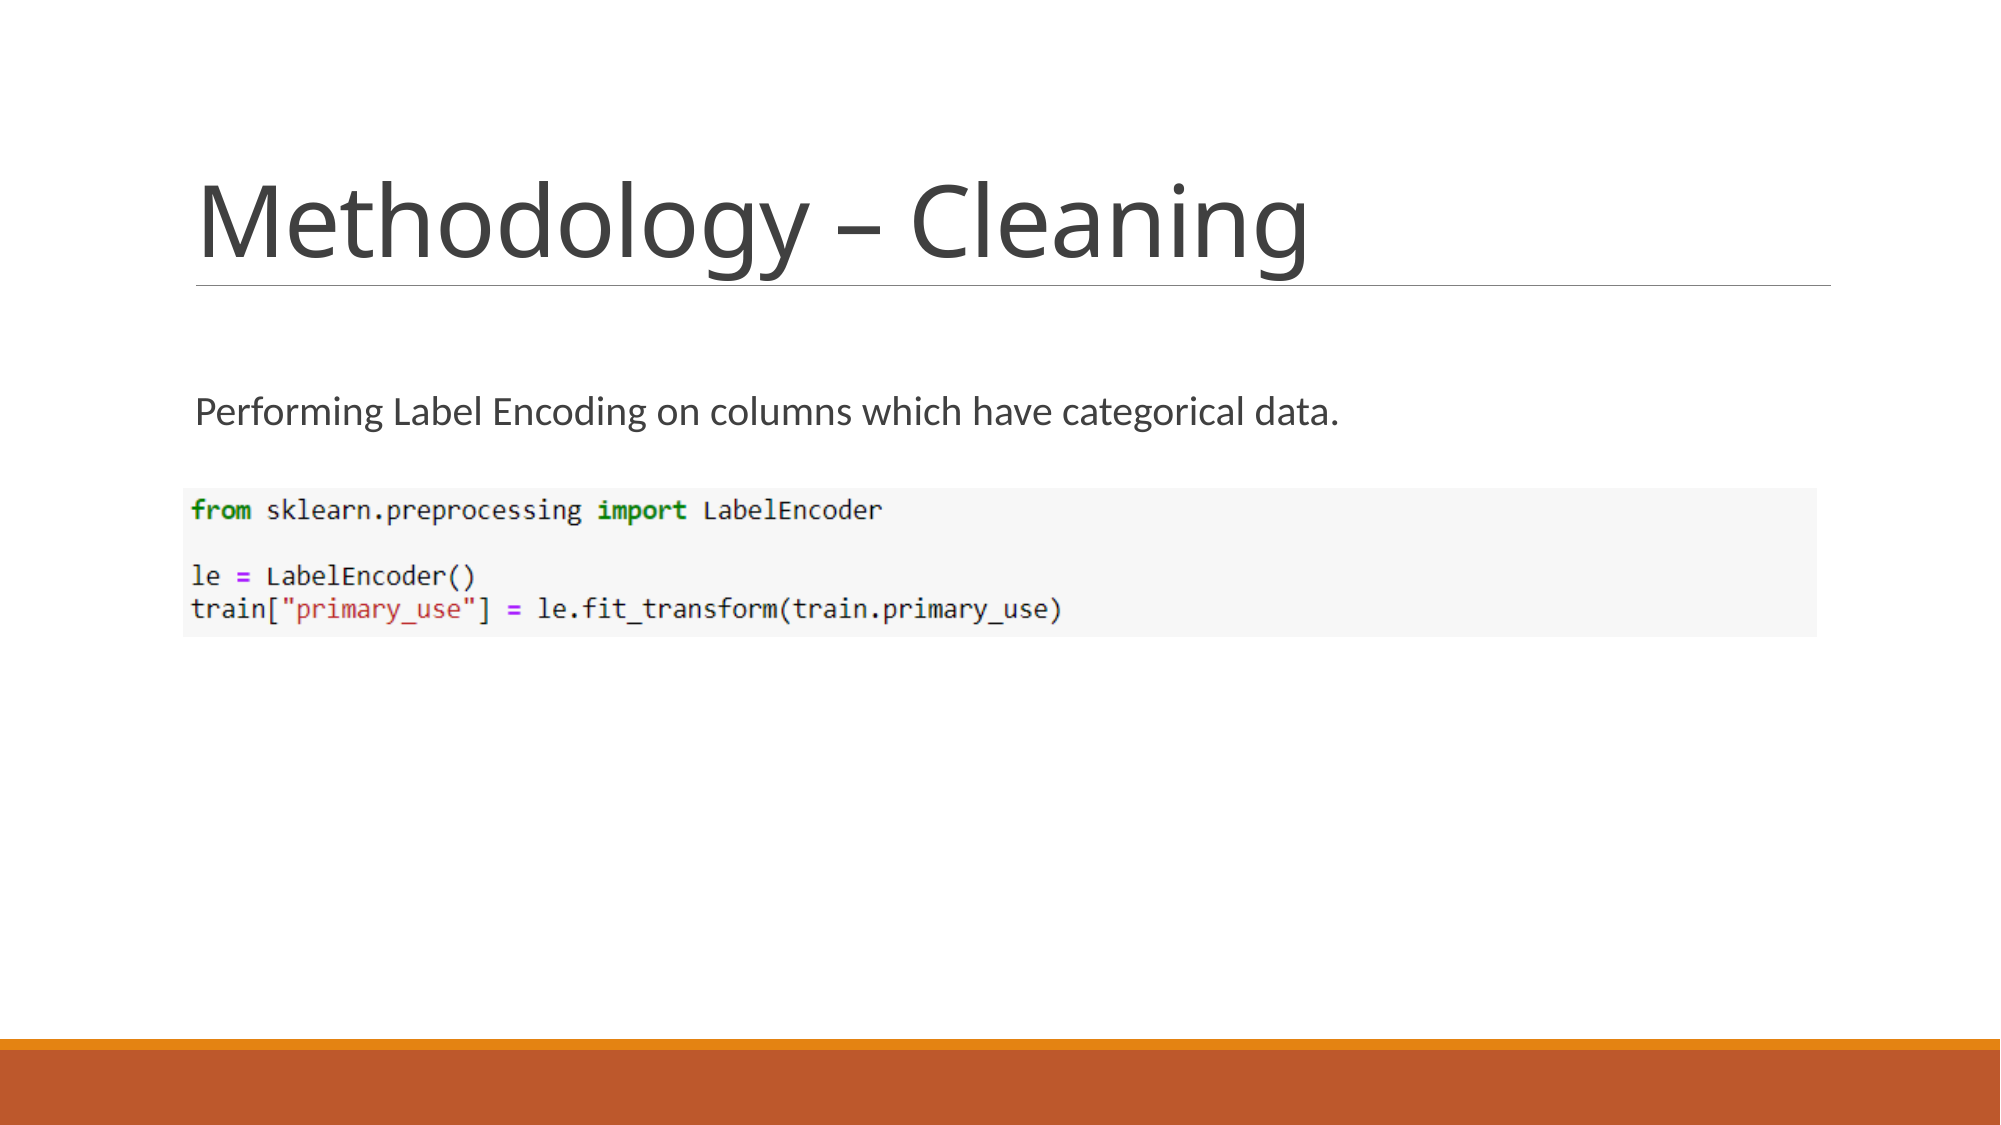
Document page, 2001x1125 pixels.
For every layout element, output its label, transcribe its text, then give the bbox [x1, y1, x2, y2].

picture [183, 487, 1817, 638]
title Methodology – Cleaning [180, 47, 1830, 285]
list Performing Label Encoding on columns which have categorical data. [180, 302, 1830, 963]
